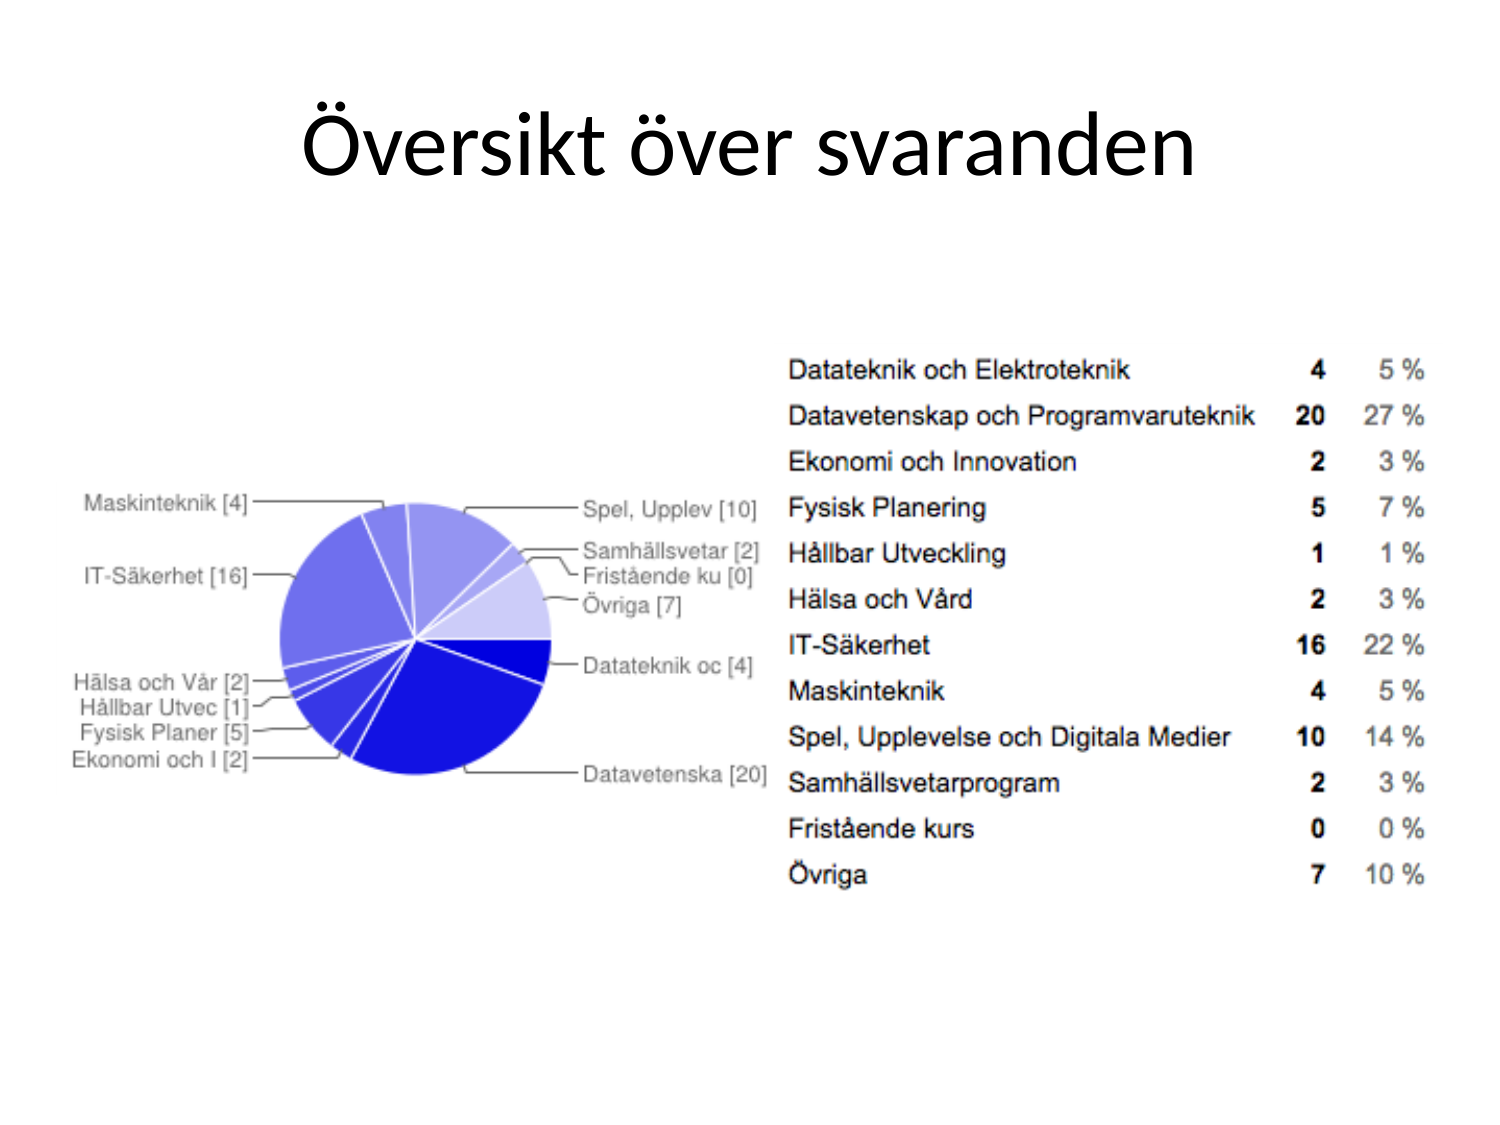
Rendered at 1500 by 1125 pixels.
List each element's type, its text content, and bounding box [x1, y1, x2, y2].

title Översikt över svaranden [75, 45, 1425, 233]
picture [55, 341, 1444, 901]
